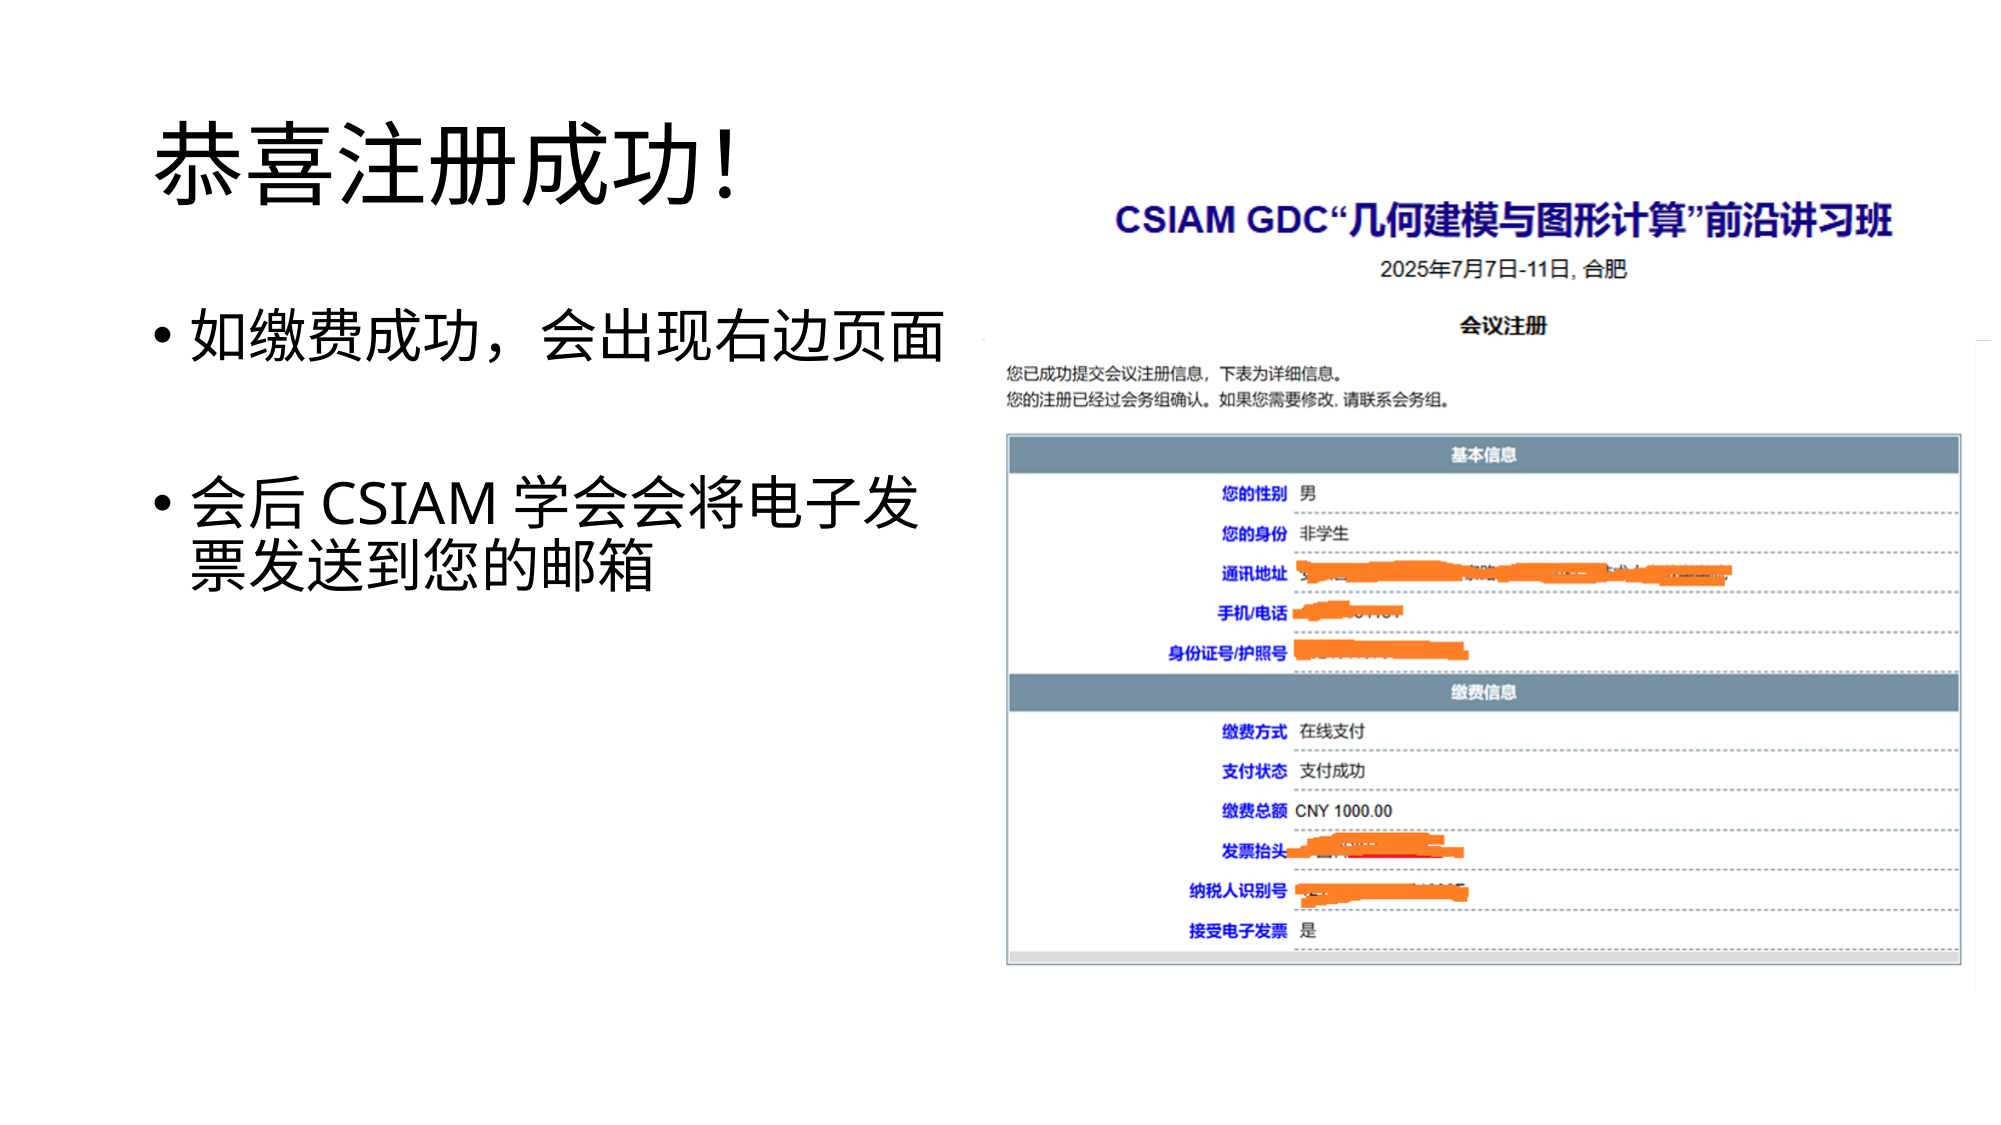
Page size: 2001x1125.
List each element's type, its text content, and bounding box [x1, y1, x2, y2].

title 恭喜注册成功！ [137, 59, 1863, 278]
picture [982, 184, 1991, 994]
list 如缴费成功，会出现右边页面 会后CSIAM学会会将电子发票发送到您的邮箱 [137, 299, 983, 1014]
